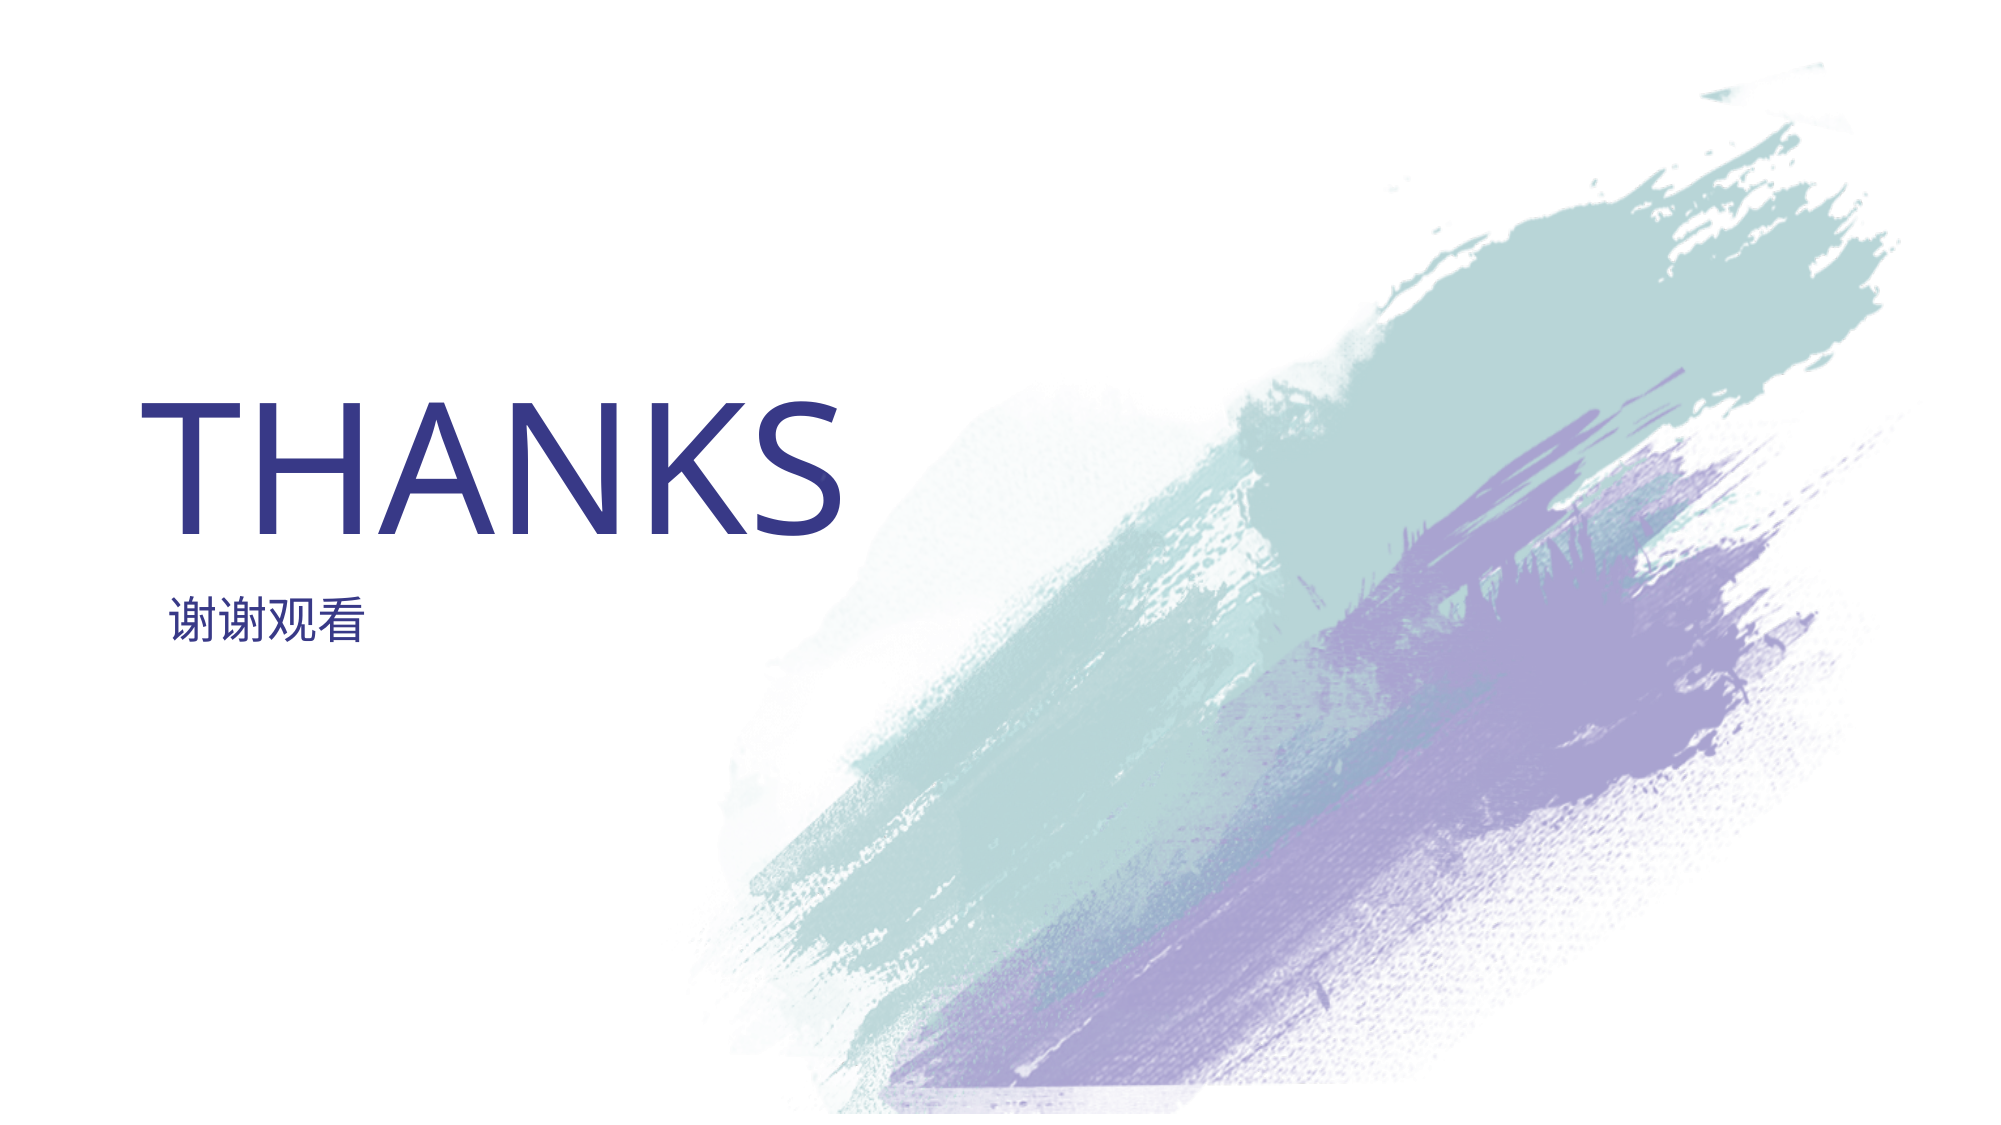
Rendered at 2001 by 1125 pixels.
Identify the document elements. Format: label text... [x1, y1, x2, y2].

picture [626, 0, 2000, 1115]
text_box 谢谢观看 [153, 580, 626, 656]
text_box THANKS [126, 343, 626, 579]
